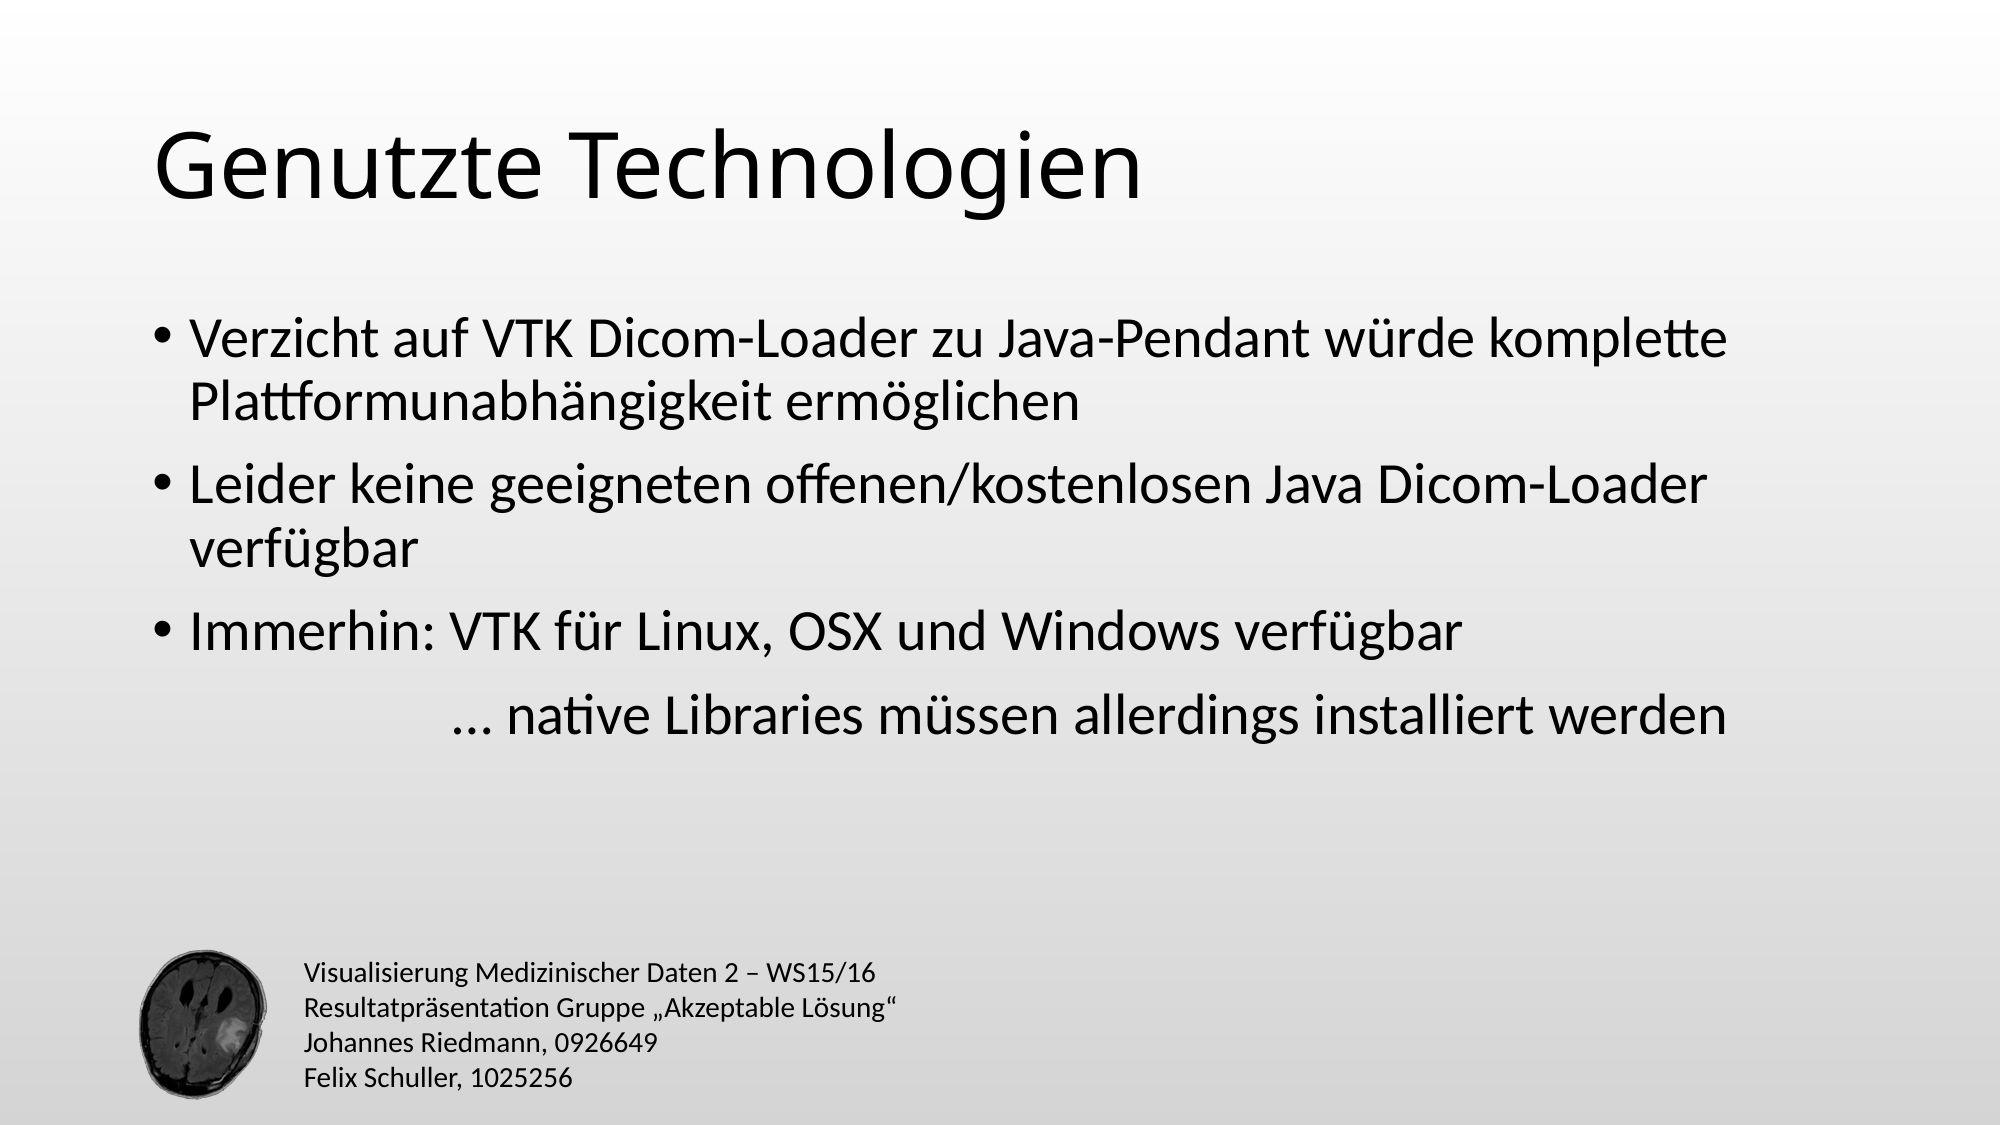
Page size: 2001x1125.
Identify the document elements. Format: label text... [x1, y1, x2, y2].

list Verzicht auf VTK Dicom-Loader zu Java-Pendant würde komplette Plattformunabhängigkeit ermöglichen Leider keine geeigneten offenen/kostenlosen Java Dicom-Loader verfügbar Immerhin: VTK für Linux, OSX und Windows verfügbar … native Libraries müssen allerdings installiert werden [137, 299, 1863, 938]
title Genutzte Technologien [137, 59, 1863, 278]
picture [125, 939, 276, 1110]
